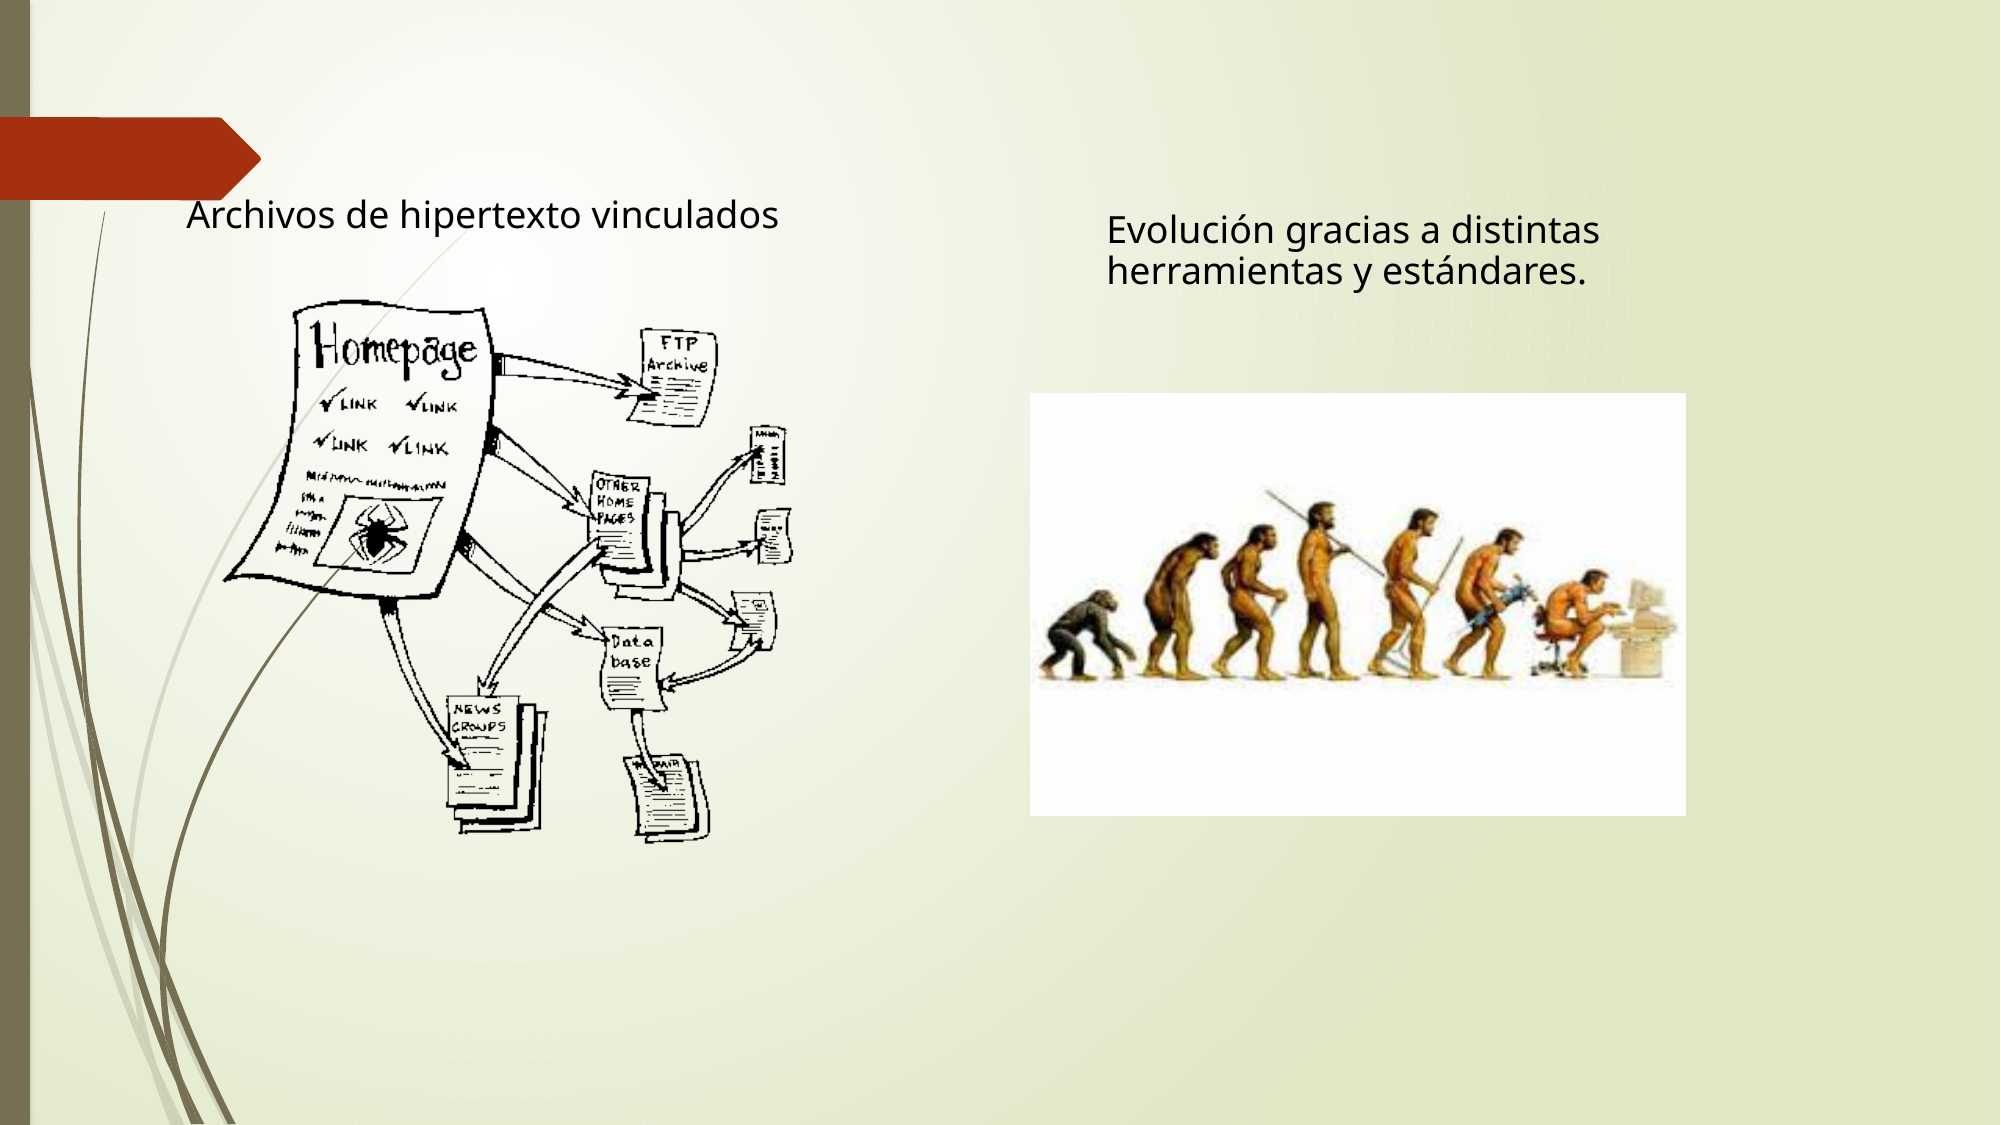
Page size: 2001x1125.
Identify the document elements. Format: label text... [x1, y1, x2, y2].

picture [215, 283, 803, 863]
text_box Evolución gracias a distintas herramientas y estándares. [1076, 203, 1732, 816]
text_box Archivos de hipertexto vinculados [171, 183, 795, 244]
picture [1030, 393, 1686, 816]
